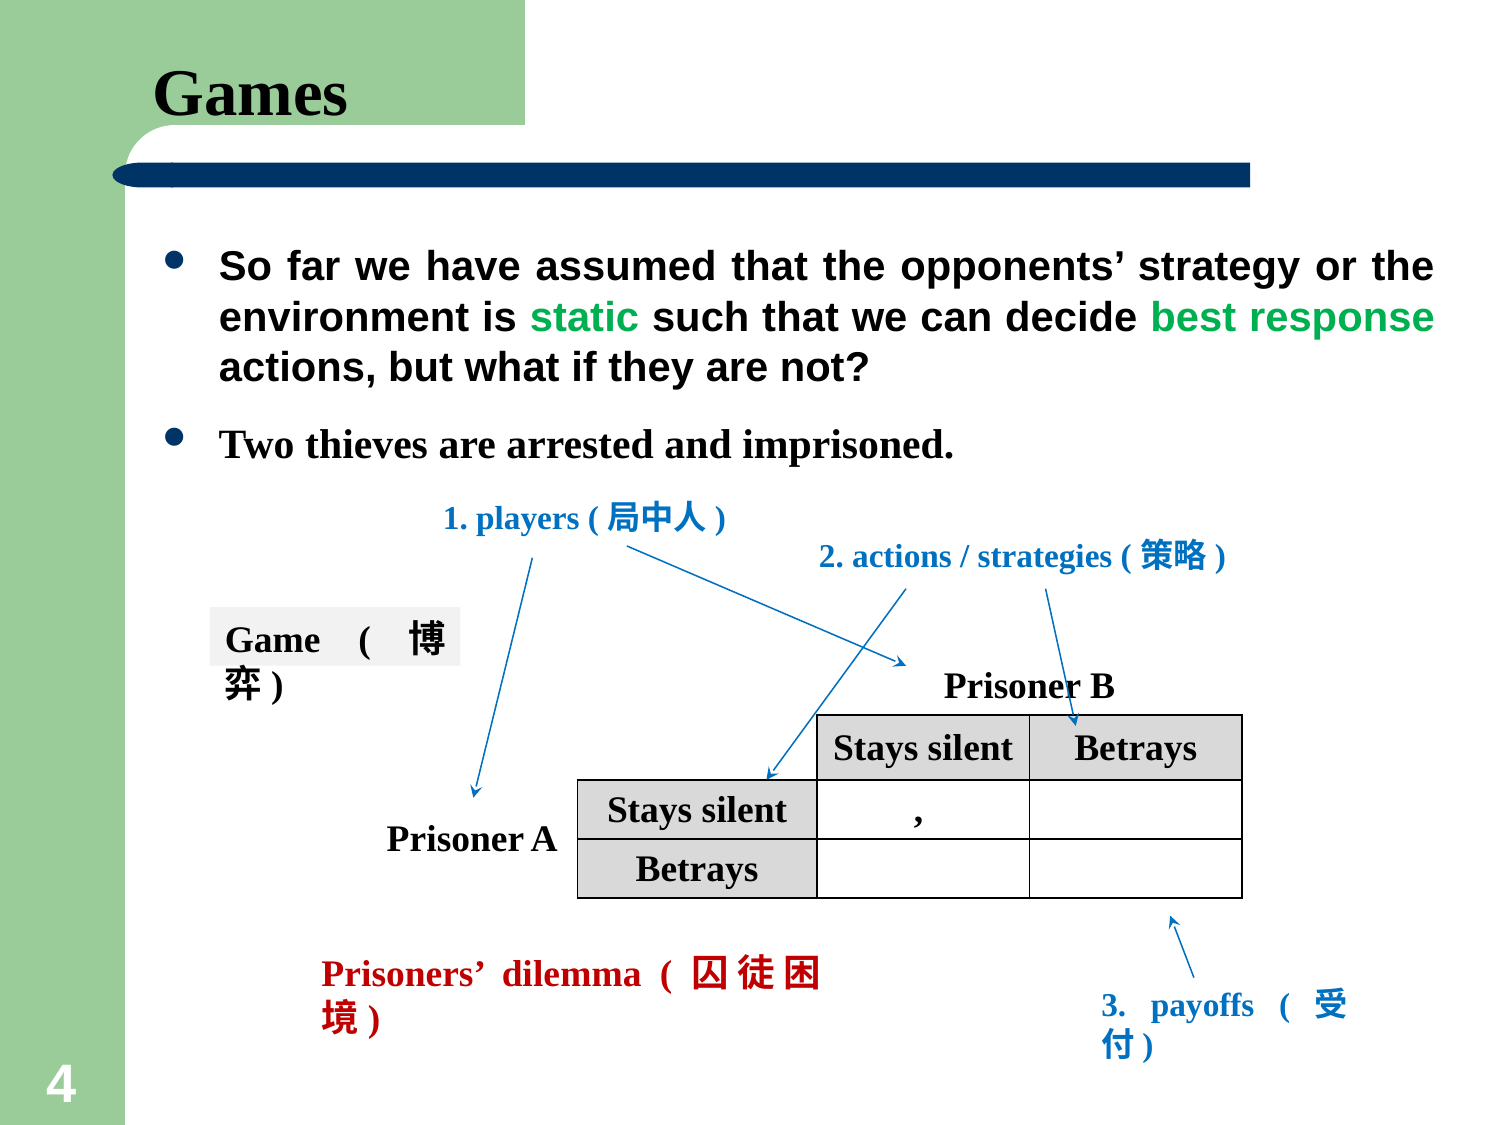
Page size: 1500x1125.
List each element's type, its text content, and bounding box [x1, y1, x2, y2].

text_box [766, 526, 1243, 781]
title Games [137, 37, 1450, 138]
slide_number 4 [13, 1040, 111, 1121]
text_box Prisoners’ dilemma (囚徒困境) [306, 941, 837, 1001]
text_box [427, 488, 907, 798]
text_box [1086, 915, 1364, 1039]
list So far we have assumed that the opponents’ strategy or the environment is static such that we can decide best response actions, but what if they are not? [147, 231, 1450, 398]
text_box Two thieves are arrested and imprisoned. [147, 408, 1450, 578]
text_box Game (博弈) [209, 607, 422, 666]
